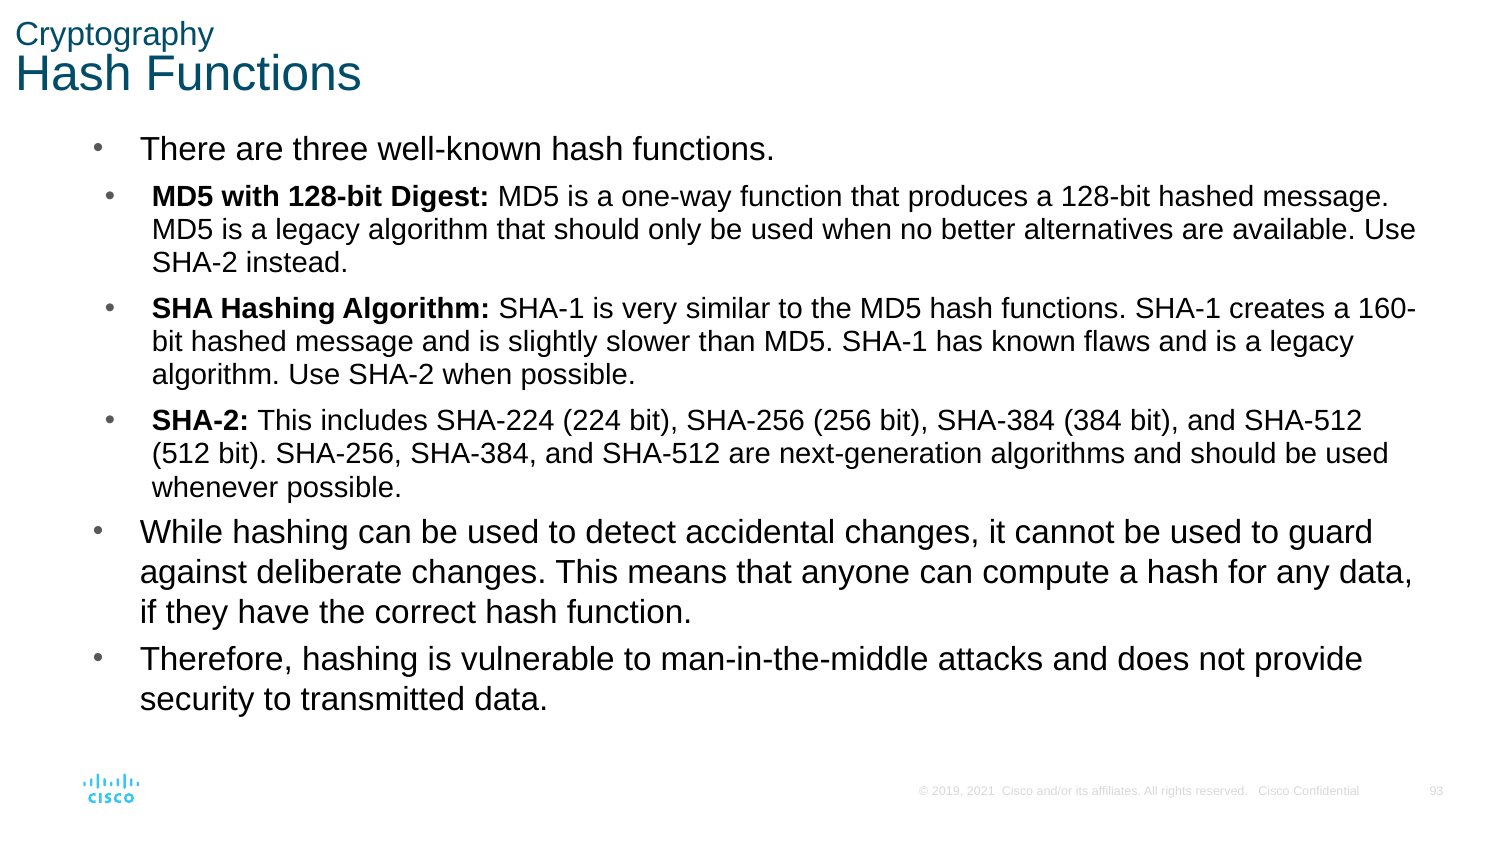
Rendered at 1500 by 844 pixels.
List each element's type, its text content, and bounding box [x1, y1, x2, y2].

list There are three well-known hash functions. MD5 with 128-bit Digest: MD5 is a one-way function that produces a 128-bit hashed message. MD5 is a legacy algorithm that should only be used when no better alternatives are available. Use SHA-2 instead. SHA Hashing Algorithm: SHA-1 is very similar to the MD5 hash functions. SHA-1 creates a 160-bit hashed message and is slightly slower than MD5. SHA-1 has known flaws and is a legacy algorithm. Use SHA-2 when possible. SHA-2: This includes SHA-224 (224 bit), SHA-256 (256 bit), SHA-384 (384 bit), and SHA-512 (512 bit). SHA-256, SHA-384, and SHA-512 are next-generation algorithms and should be used whenever possible. While hashing can be used to detect accidental changes, it cannot be used to guard against deliberate changes. This means that anyone can compute a hash for any data, if they have the correct hash function. Therefore, hashing is vulnerable to man-in-the-middle attacks and does not provide security to transmitted data. [77, 120, 1437, 726]
title Cryptography Hash Functions [0, 0, 1369, 121]
